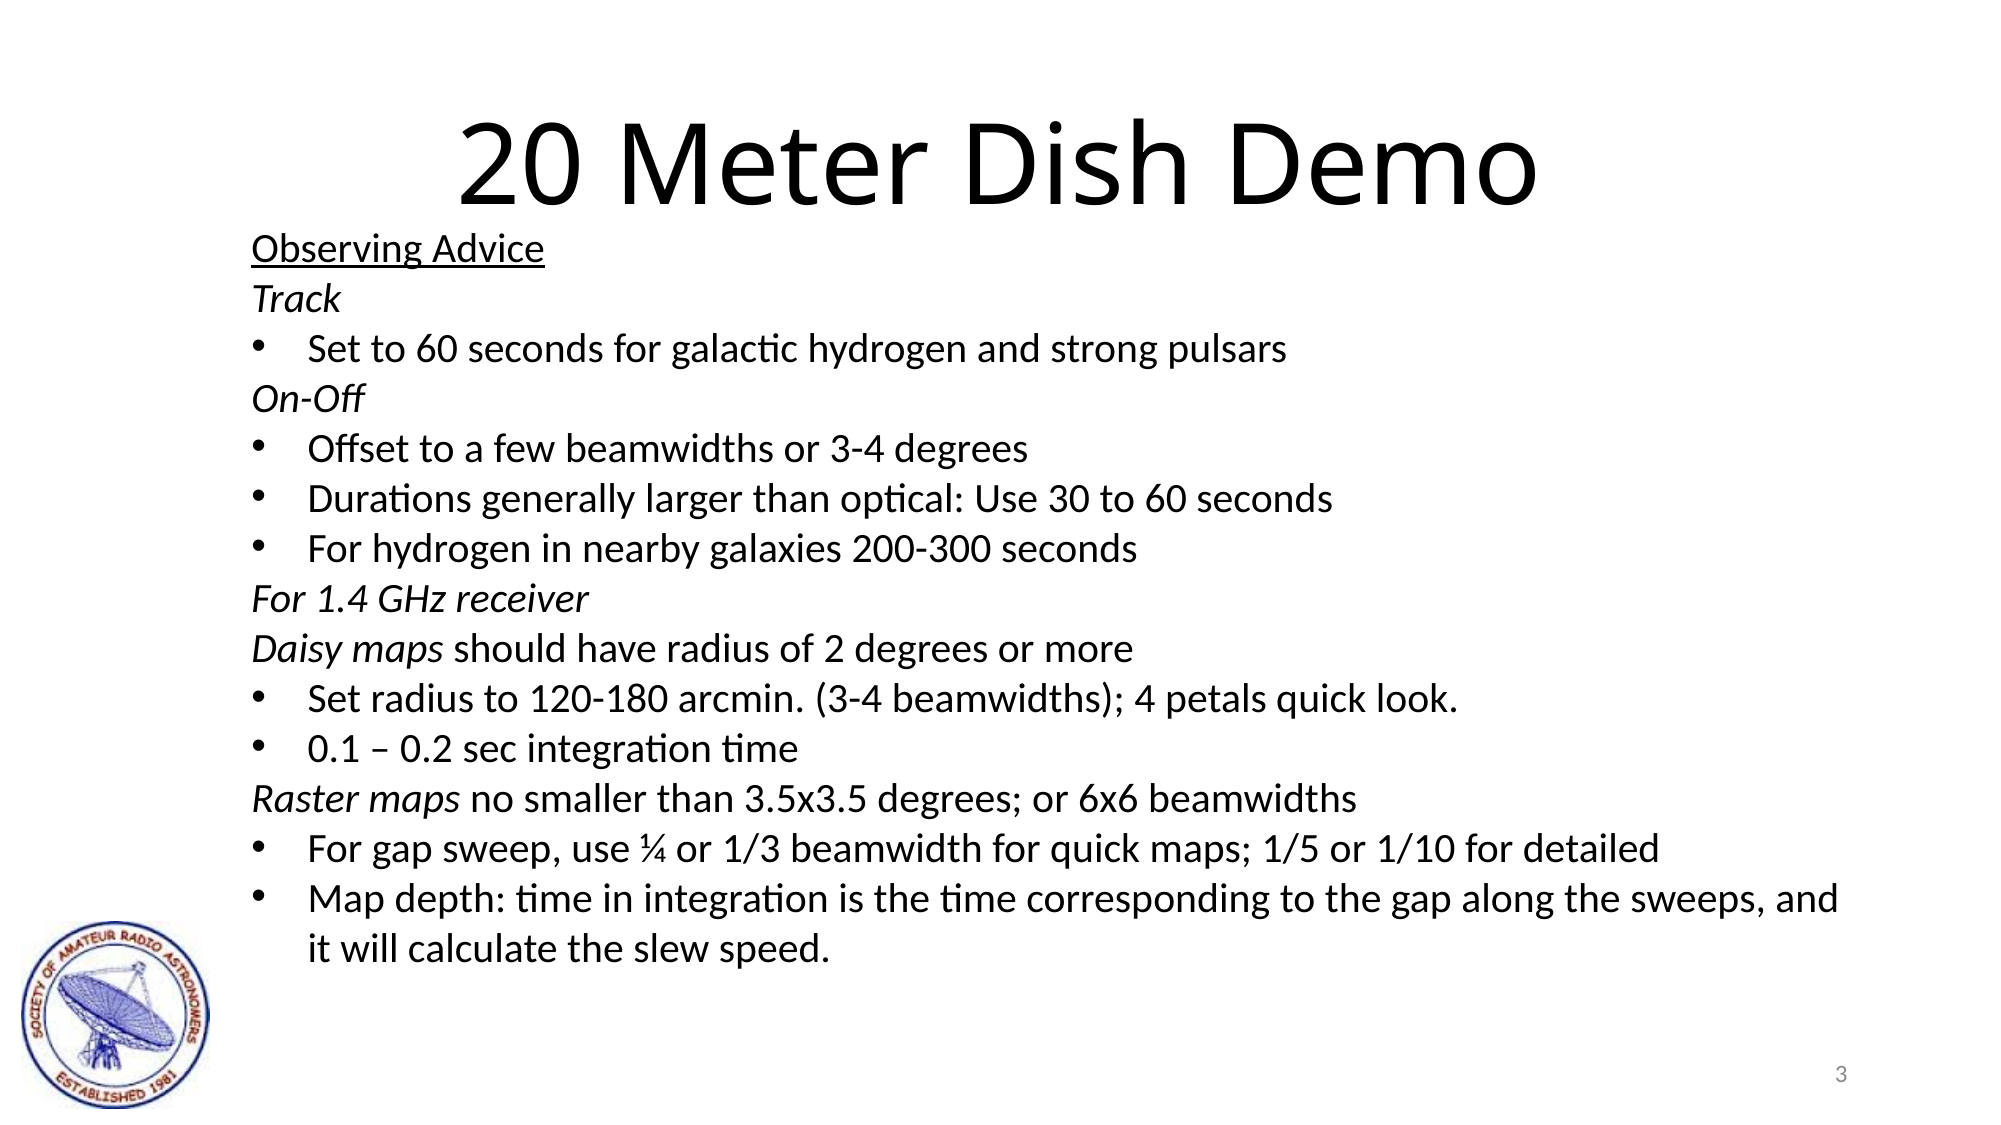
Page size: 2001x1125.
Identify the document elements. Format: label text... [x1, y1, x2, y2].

picture [21, 921, 210, 1109]
title 20 Meter Dish Demo [137, 59, 1863, 278]
slide_number 3 [1412, 1042, 1863, 1103]
text_box Observing Advice Track Set to 60 seconds for galactic hydrogen and strong pulsars On-Off Offset to a few beamwidths or 3-4 degrees Durations generally larger than optical: Use 30 to 60 seconds For hydrogen in nearby galaxies 200-300 seconds For 1.4 GHz receiver Daisy maps should have radius of 2 degrees or more Set radius to 120-180 arcmin. (3-4 beamwidths); 4 petals quick look. 0.1 – 0.2 sec integration time Raster maps no smaller than 3.5x3.5 degrees; or 6x6 beamwidths For gap sweep, use ¼ or 1/3 beamwidth for quick maps; 1/5 or 1/10 for detailed Map depth: time in integration is the time corresponding to the gap along the sweeps, and it will calculate the slew speed. [236, 213, 1863, 979]
